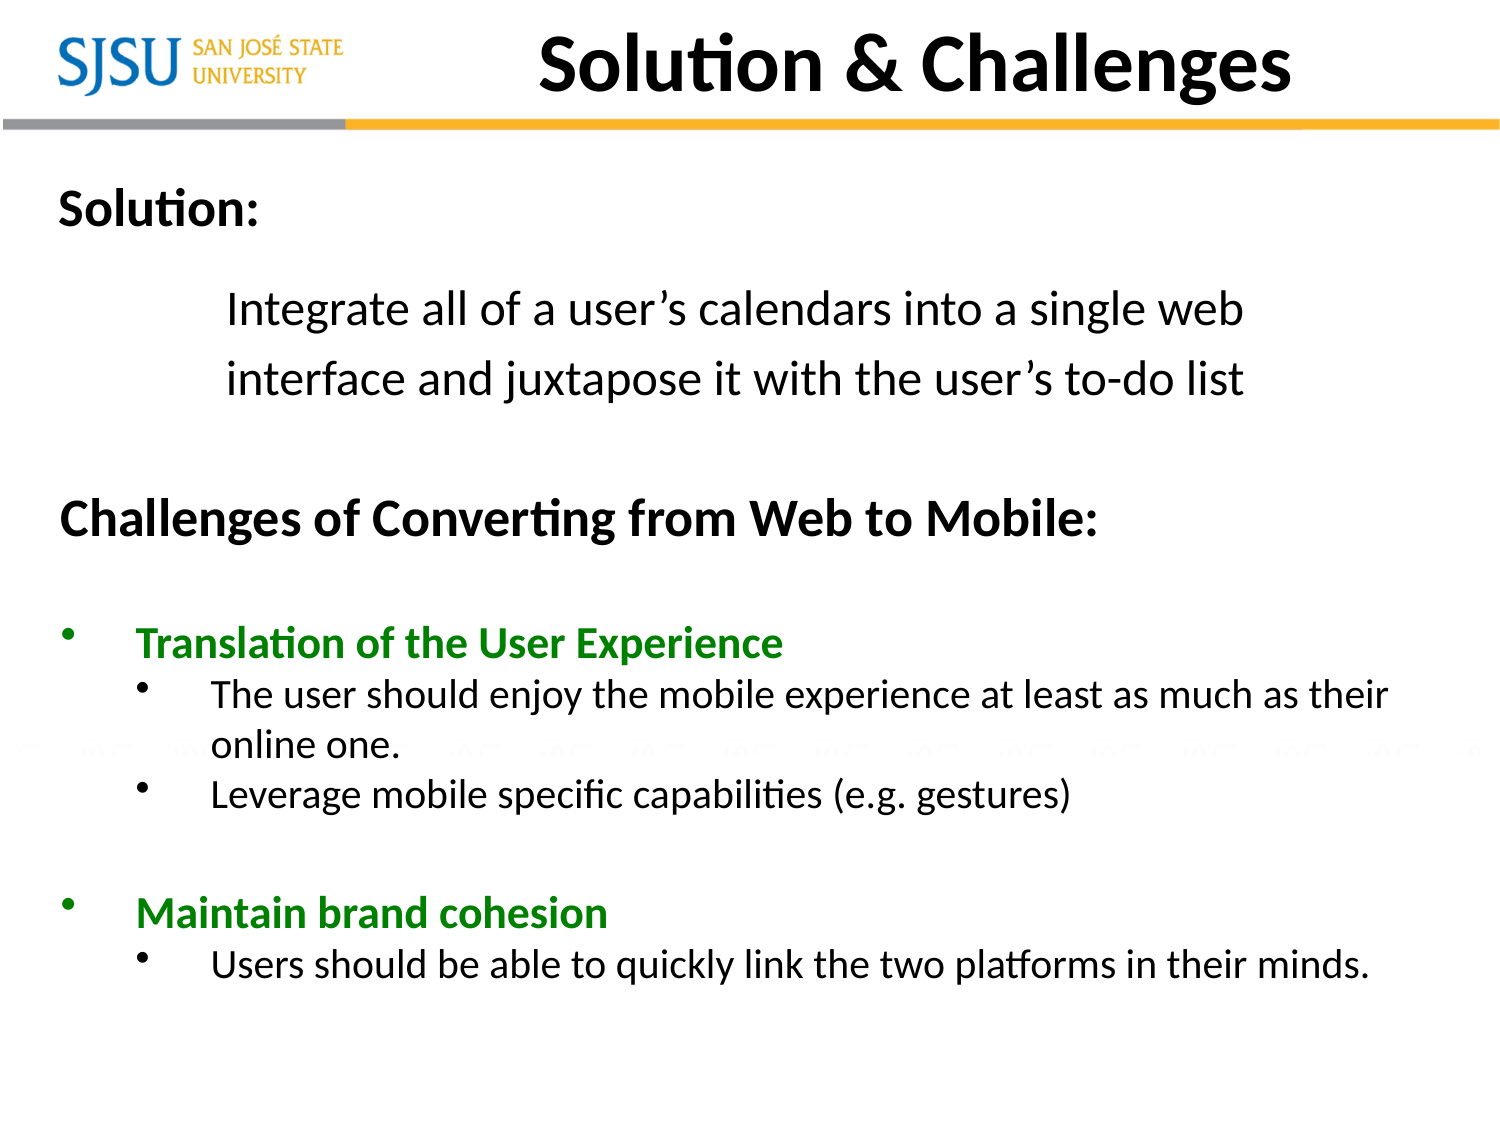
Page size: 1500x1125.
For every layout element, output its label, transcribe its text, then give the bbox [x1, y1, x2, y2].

title Solution & Challenges [354, 12, 1477, 104]
text_box Challenges of Converting from Web to Mobile: Translation of the User Experience The user should enjoy the mobile experience at least as much as their online one. Leverage mobile specific capabilities (e.g. gestures) Maintain brand cohesion Users should be able to quickly link the two platforms in their minds. [45, 474, 1430, 995]
text_box Solution: Integrate all of a user’s calendars into a single web interface and juxtapose it with the user’s to-do list [43, 172, 1427, 425]
picture [3, 0, 1500, 755]
